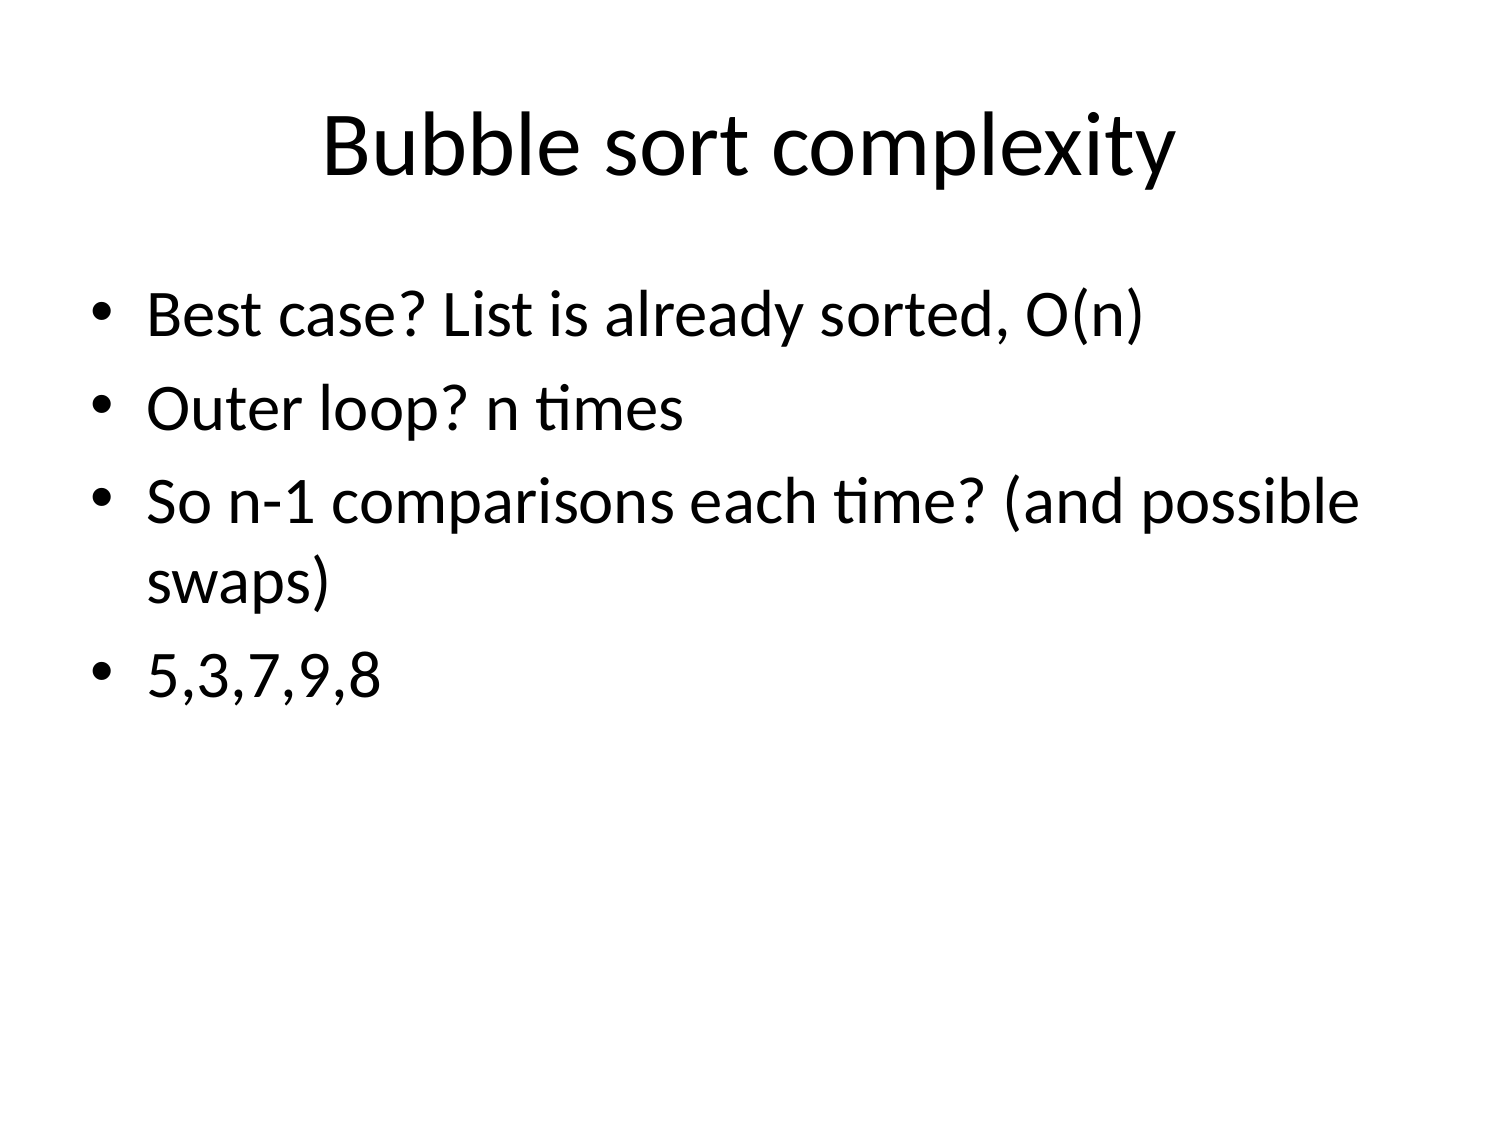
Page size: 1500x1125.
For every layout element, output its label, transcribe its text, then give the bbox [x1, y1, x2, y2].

title Bubble sort complexity [75, 45, 1425, 233]
list Best case? List is already sorted, O(n) Outer loop? n times So n-1 comparisons each time? (and possible swaps) 5,3,7,9,8 [75, 262, 1425, 1005]
